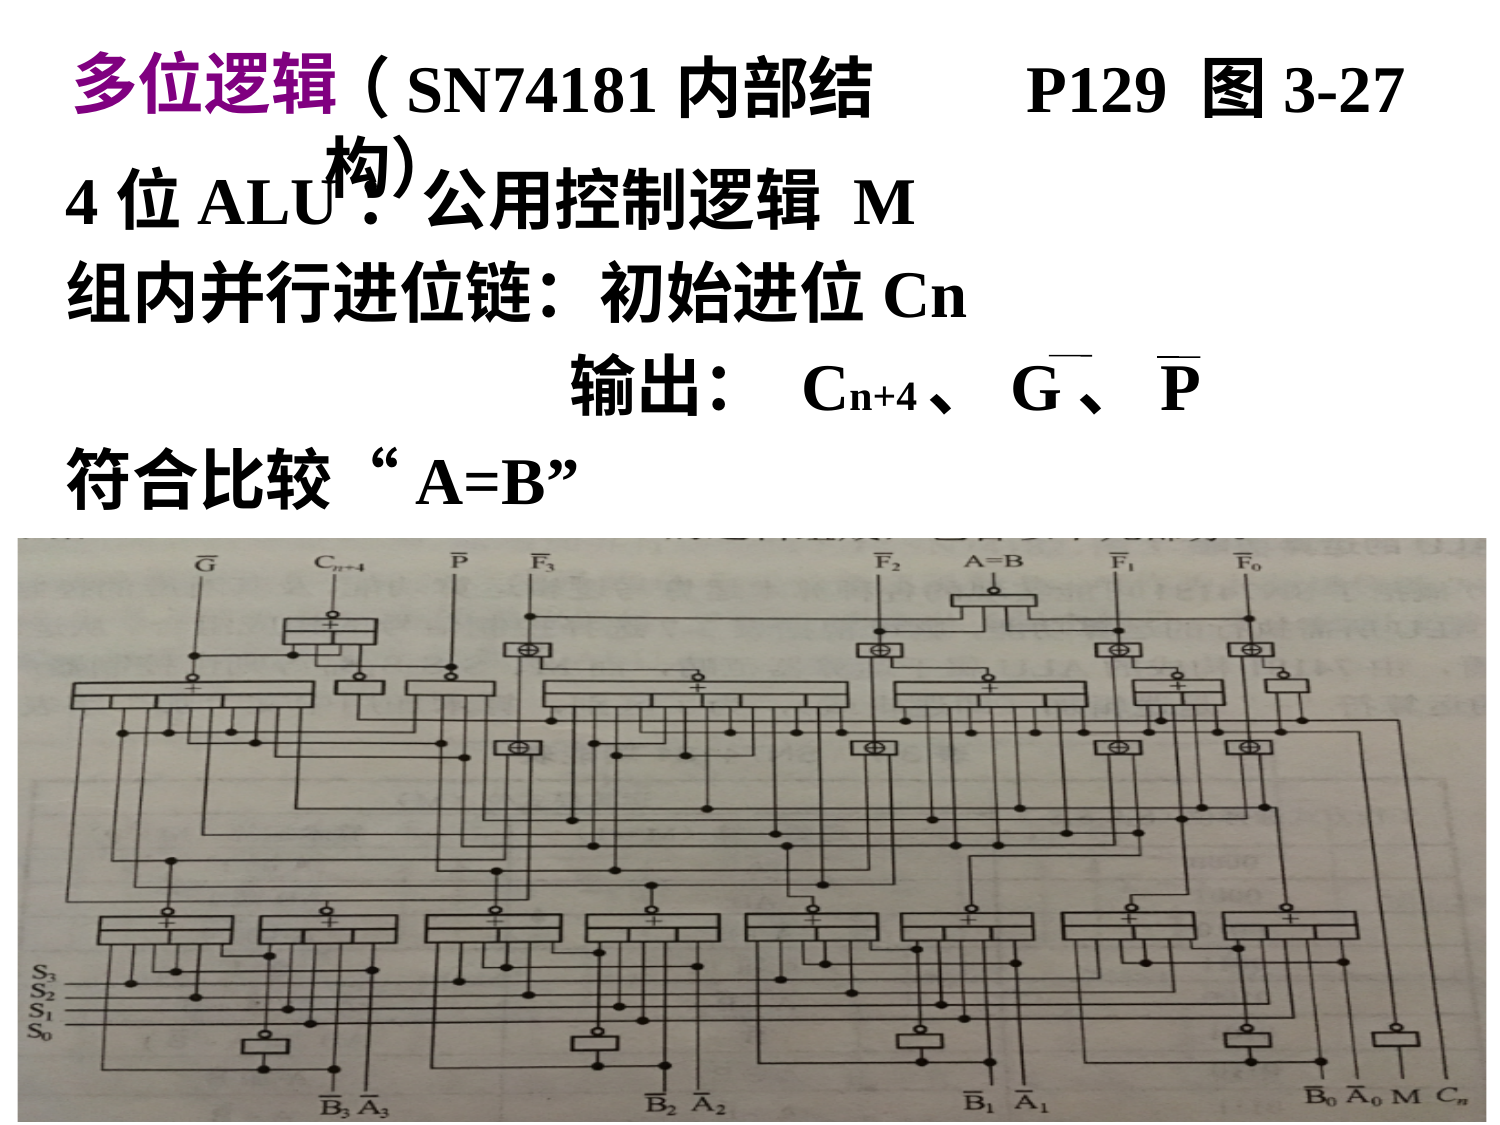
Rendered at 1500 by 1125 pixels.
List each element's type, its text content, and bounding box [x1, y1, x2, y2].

text_box （SN74181内部结构） [309, 38, 977, 213]
picture [17, 538, 1487, 1122]
text_box P129 图3-27 [1011, 38, 1422, 134]
text_box 多位逻辑 [56, 34, 566, 130]
text_box 4位ALU：公用控制逻辑 M 组内并行进位链：初始进位Cn 输出： Cn+4、G、P 符合比较“A=B” [50, 150, 1286, 525]
